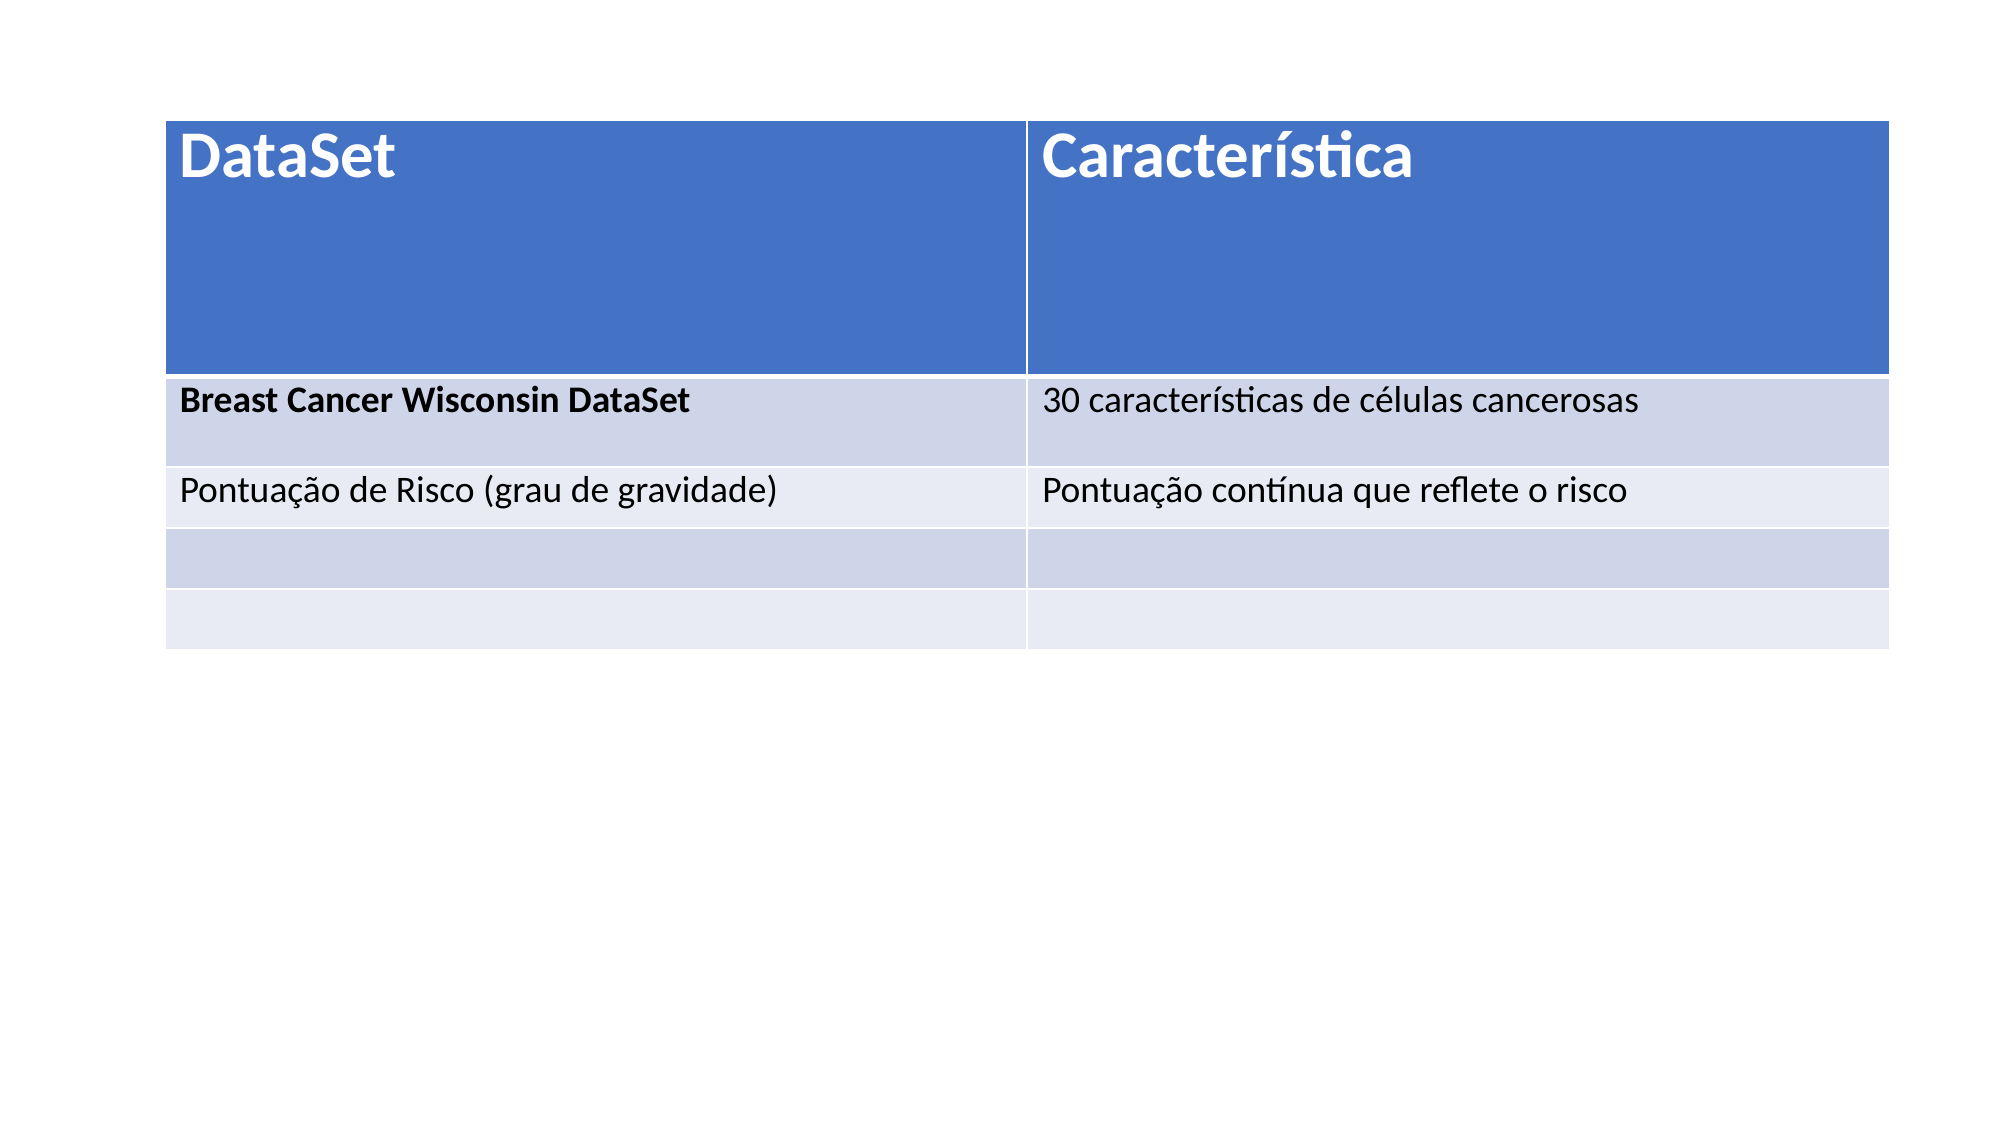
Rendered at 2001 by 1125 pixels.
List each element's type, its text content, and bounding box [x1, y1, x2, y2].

table_cell [1028, 590, 1889, 649]
table_cell Pontuação contínua que reflete o risco [1028, 468, 1889, 527]
table_cell Breast Cancer Wisconsin DataSet [166, 379, 1026, 466]
table_header DataSet [166, 121, 1026, 374]
table_cell Pontuação de Risco (grau de gravidade) [166, 468, 1026, 527]
table_cell [166, 529, 1026, 588]
table_cell [166, 590, 1026, 649]
table_cell 30 características de células cancerosas [1028, 379, 1889, 466]
table_cell [1028, 529, 1889, 588]
table_header Característica [1028, 121, 1889, 374]
